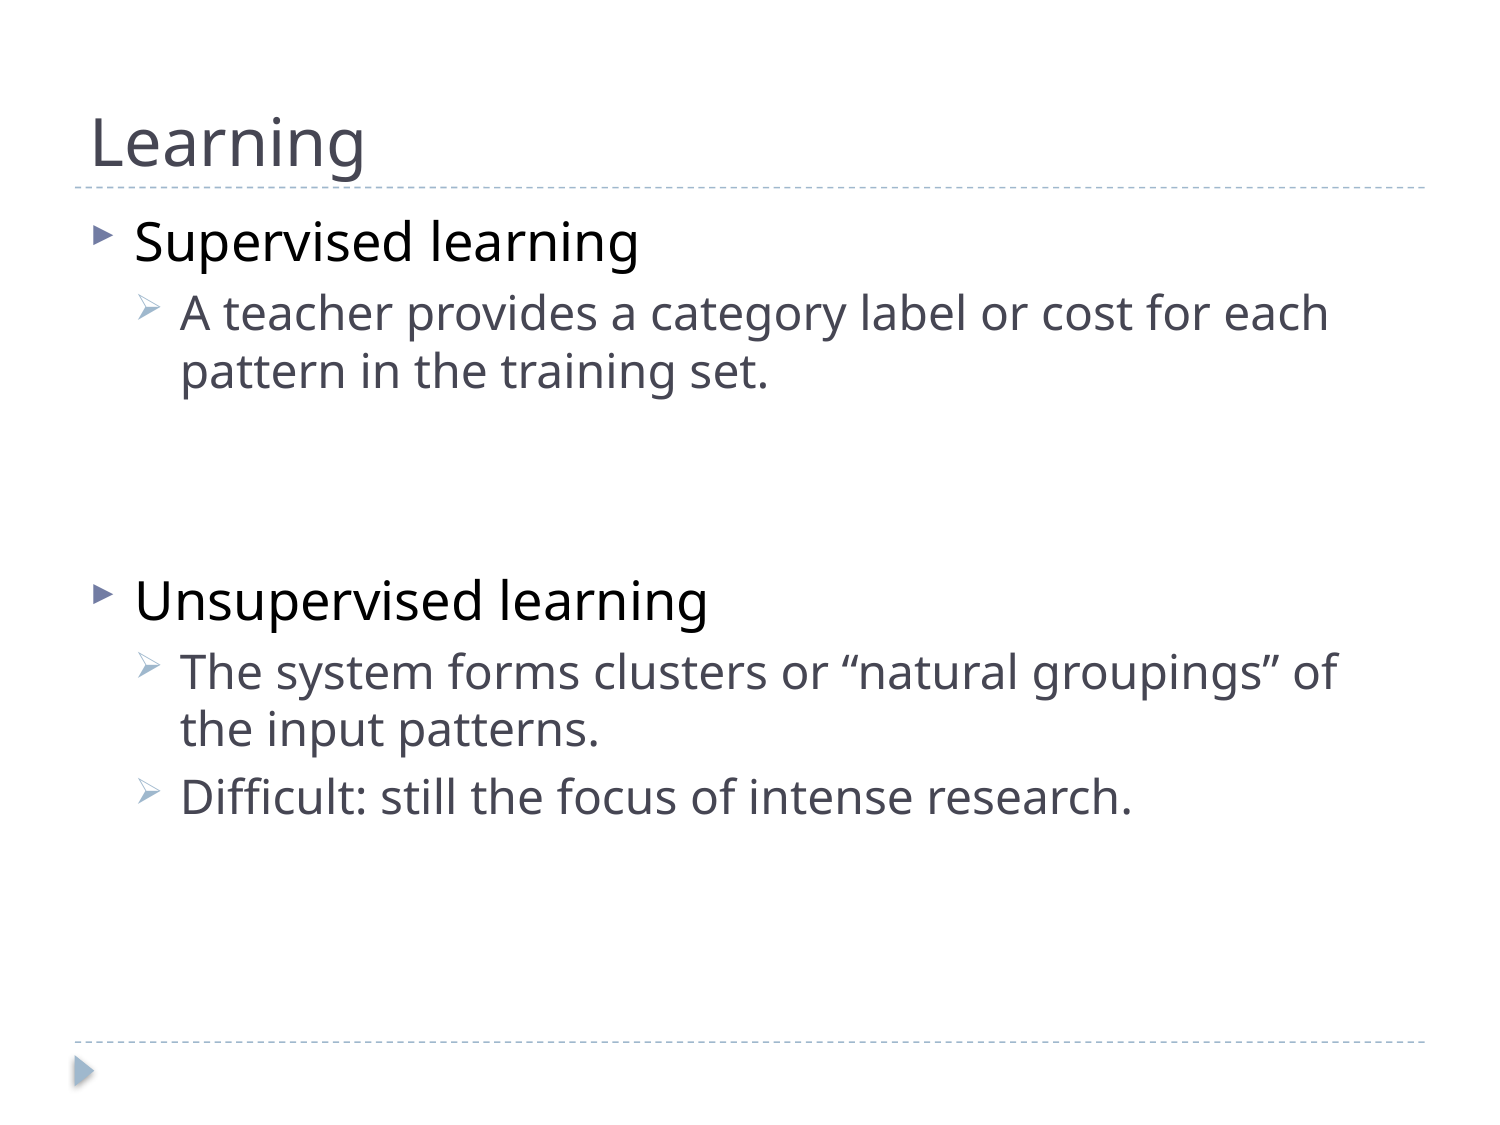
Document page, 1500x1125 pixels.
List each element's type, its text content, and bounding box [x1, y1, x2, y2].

list Supervised learning A teacher provides a category label or cost for each pattern in the training set. Unsupervised learning The system forms clusters or “natural groupings” of the input patterns. Difficult: still the focus of intense research. [75, 200, 1425, 1010]
title Learning [75, 24, 1425, 188]
